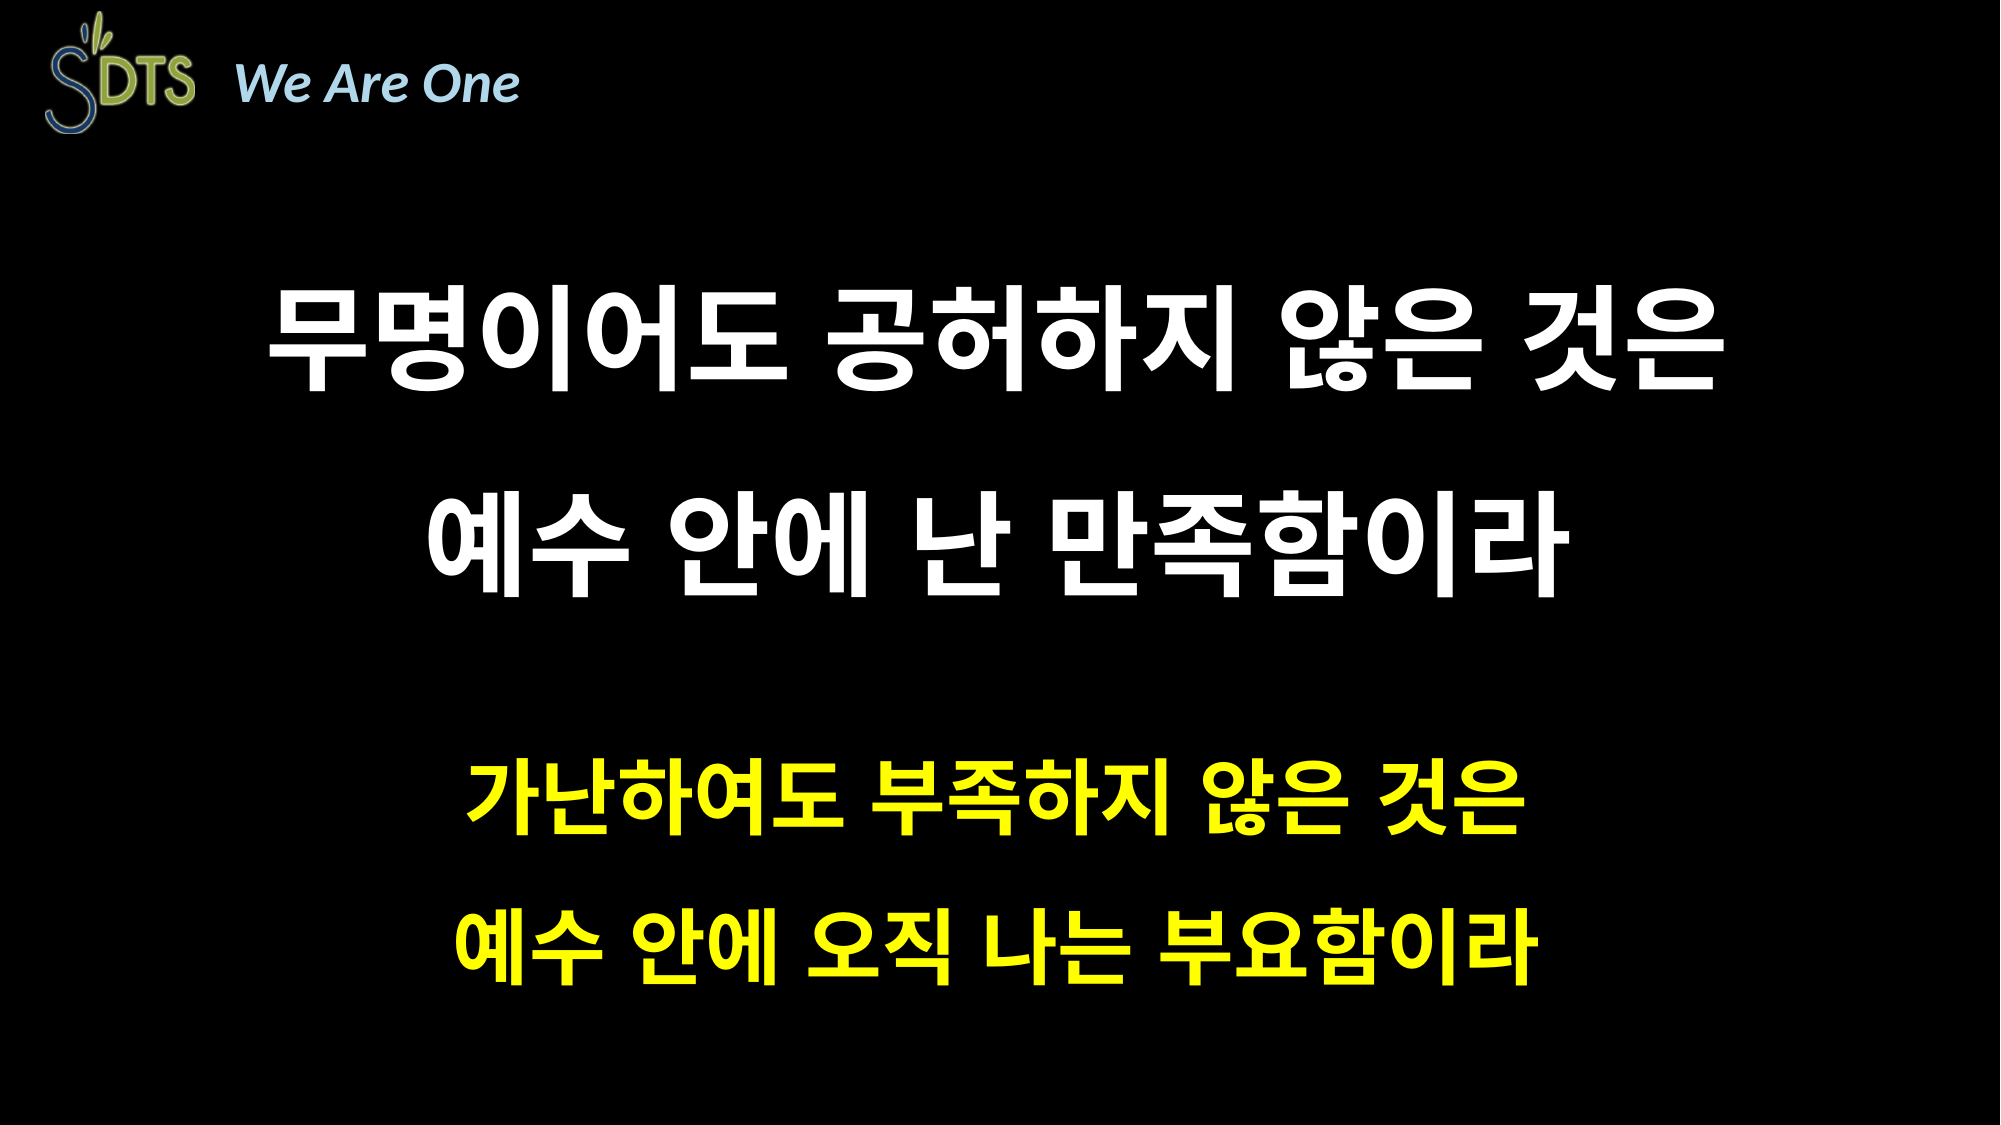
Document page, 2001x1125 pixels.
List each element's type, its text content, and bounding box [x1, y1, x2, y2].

text_box 무명이어도 공허하지 않은 것은 예수 안에 난 만족함이라 [158, 190, 1838, 618]
text_box 가난하여도 부족하지 않은 것은 예수 안에 오직 나는 부요함이라 [157, 687, 1837, 1003]
picture [45, 11, 195, 134]
